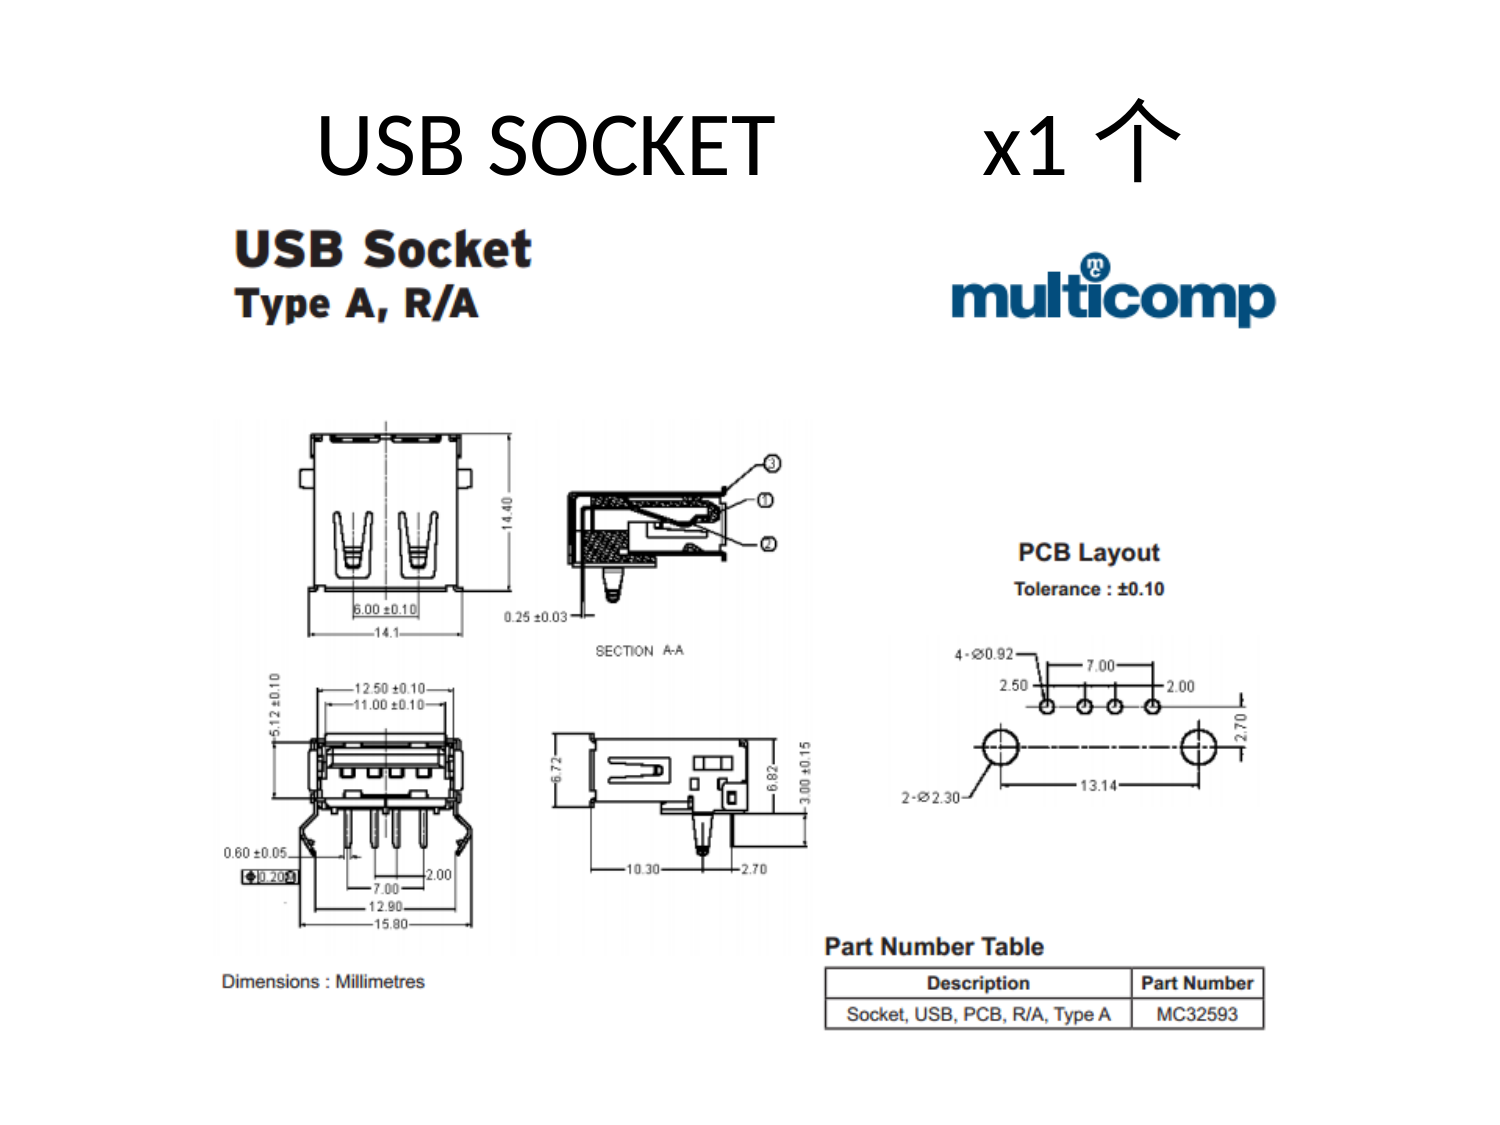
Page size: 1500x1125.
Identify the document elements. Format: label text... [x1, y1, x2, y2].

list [209, 396, 1291, 1043]
picture [189, 184, 1311, 371]
title USB SOCKET x1个 [75, 45, 1425, 233]
